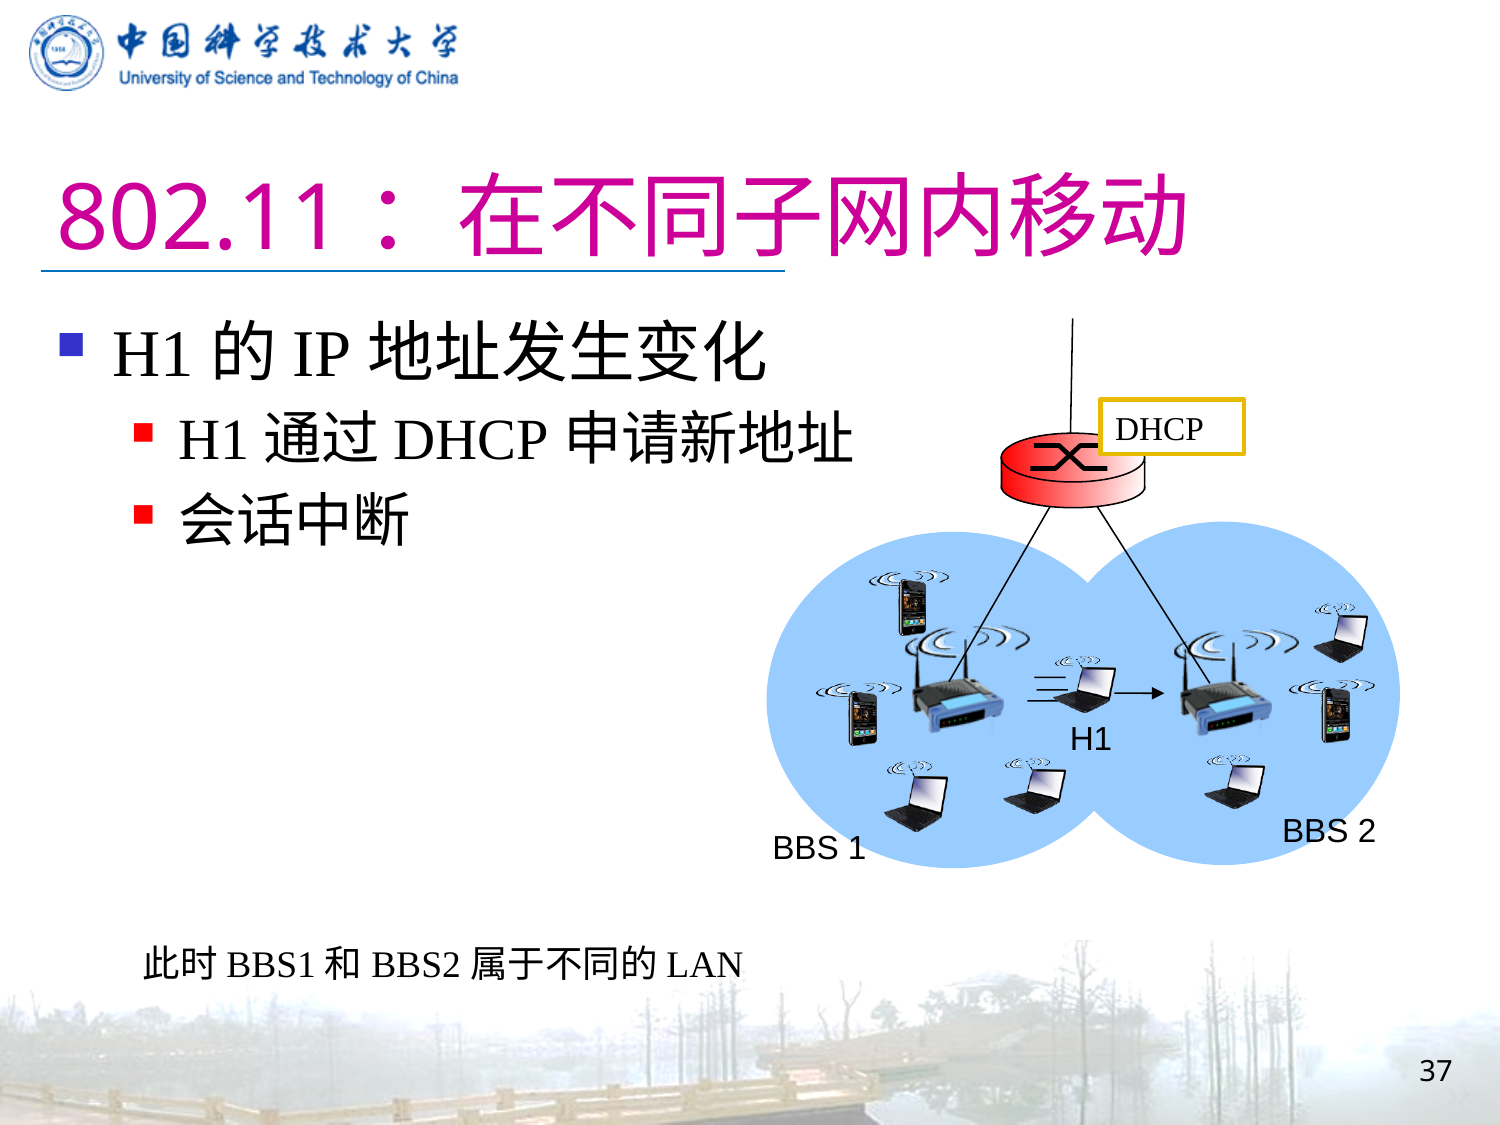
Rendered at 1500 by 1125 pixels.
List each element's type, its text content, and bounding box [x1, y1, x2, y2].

text_box 此时BBS1和BBS2属于不同的LAN [127, 932, 878, 993]
text_box [766, 531, 1141, 869]
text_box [1204, 753, 1265, 810]
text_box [1300, 678, 1375, 743]
text_box BBS 2 [1267, 801, 1392, 857]
text_box BBS 1 [757, 818, 882, 874]
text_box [1312, 601, 1369, 663]
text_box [867, 569, 949, 637]
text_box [1003, 756, 1066, 814]
list H1的IP地址发生变化 H1通过DHCP申请新地址 会话中断 [40, 302, 1470, 1007]
text_box DHCP [1098, 397, 1246, 456]
text_box H1 [1054, 709, 1128, 765]
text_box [1000, 432, 1146, 508]
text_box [884, 759, 949, 832]
slide_number 37 [1154, 1023, 1468, 1100]
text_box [1173, 628, 1299, 738]
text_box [814, 681, 902, 747]
title 802.11：在不同子网内移动 [40, 34, 1468, 276]
text_box [1088, 521, 1400, 866]
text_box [904, 624, 1031, 735]
text_box [1120, 687, 1165, 700]
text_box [1053, 654, 1116, 713]
picture [29, 15, 461, 91]
text_box 没有基站，节点之间 通过中继节点转发 数据包。MANET、 VANET（车联网） [0, 940, 1500, 1125]
